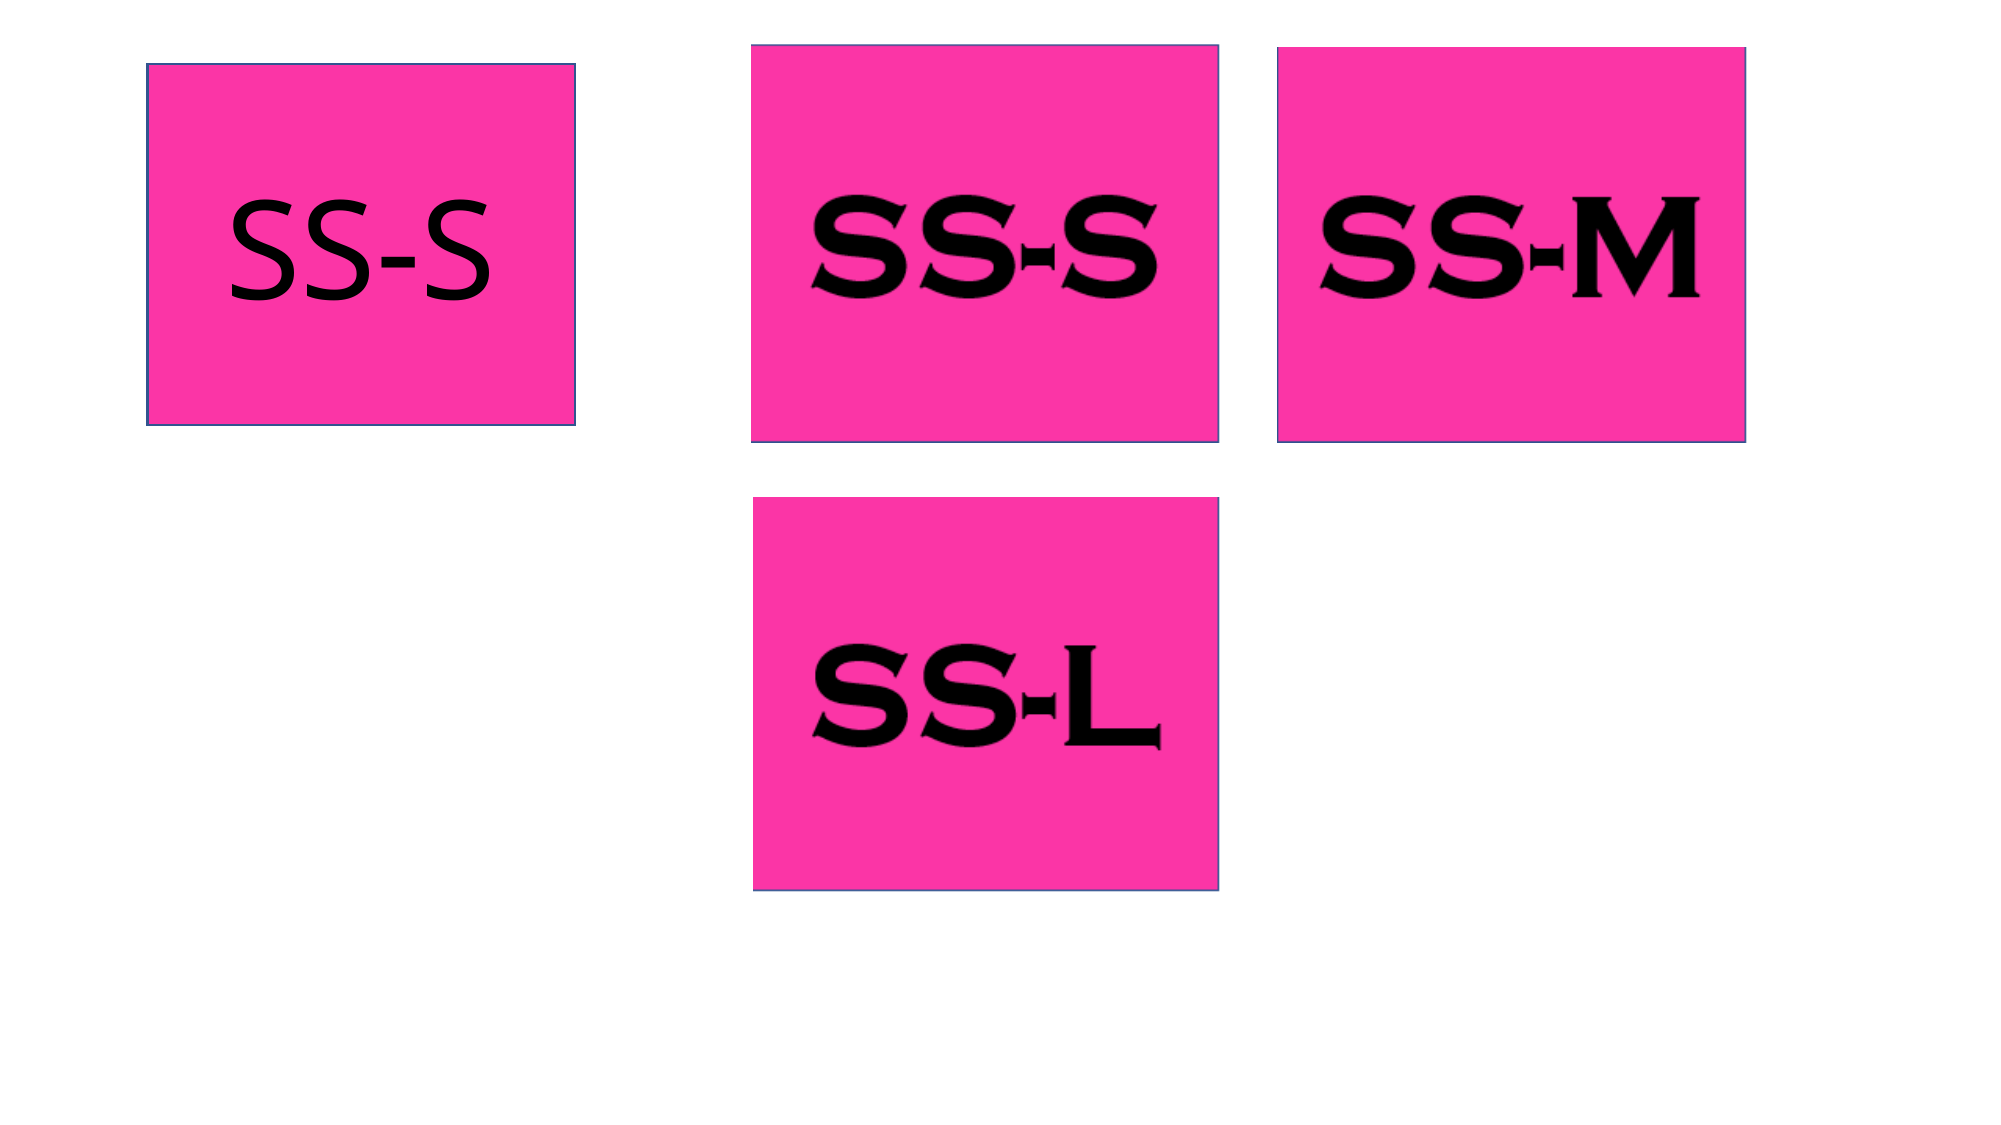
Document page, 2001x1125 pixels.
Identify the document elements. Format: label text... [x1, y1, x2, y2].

picture [753, 497, 1221, 894]
picture [751, 43, 1221, 443]
text_box SS-S [146, 63, 576, 426]
picture [1277, 47, 1749, 443]
